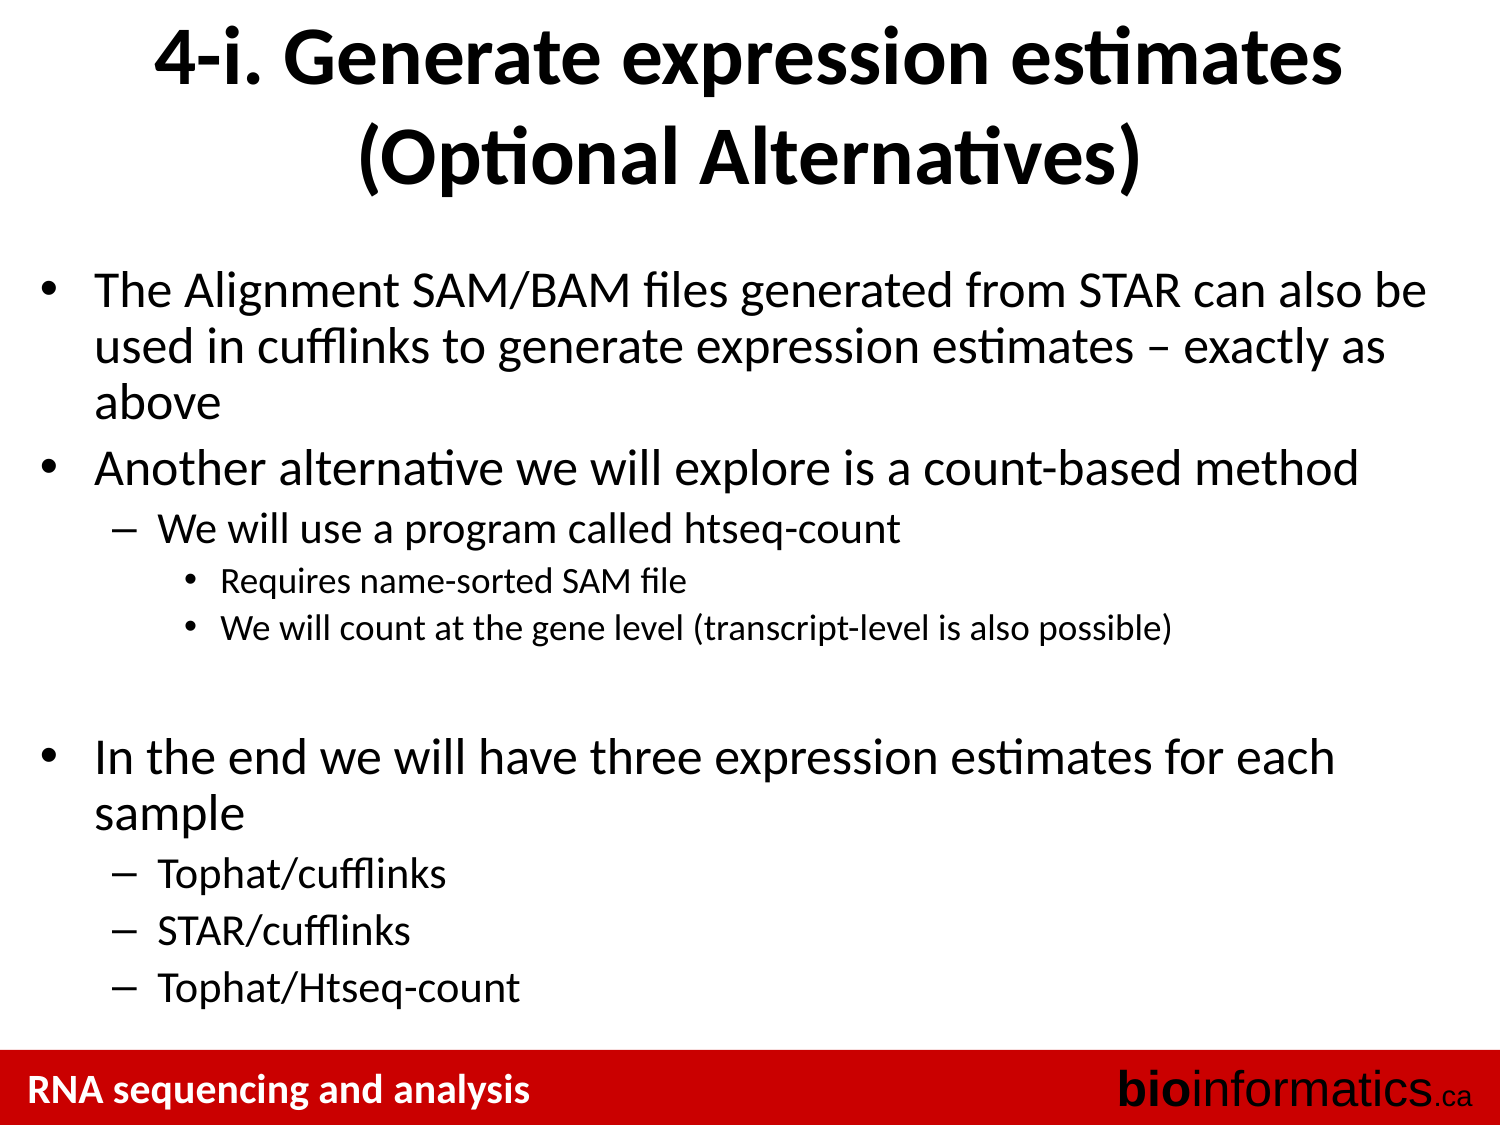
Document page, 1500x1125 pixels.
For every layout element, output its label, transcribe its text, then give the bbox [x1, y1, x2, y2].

title 4-i. Generate expression estimates (Optional Alternatives) [24, 7, 1475, 195]
list The Alignment SAM/BAM files generated from STAR can also be used in cufflinks to generate expression estimates – exactly as above Another alternative we will explore is a count-based method We will use a program called htseq-count Requires name-sorted SAM file We will count at the gene level (transcript-level is also possible) In the end we will have three expression estimates for each sample Tophat/cufflinks STAR/cufflinks Tophat/Htseq-count [24, 255, 1475, 1025]
